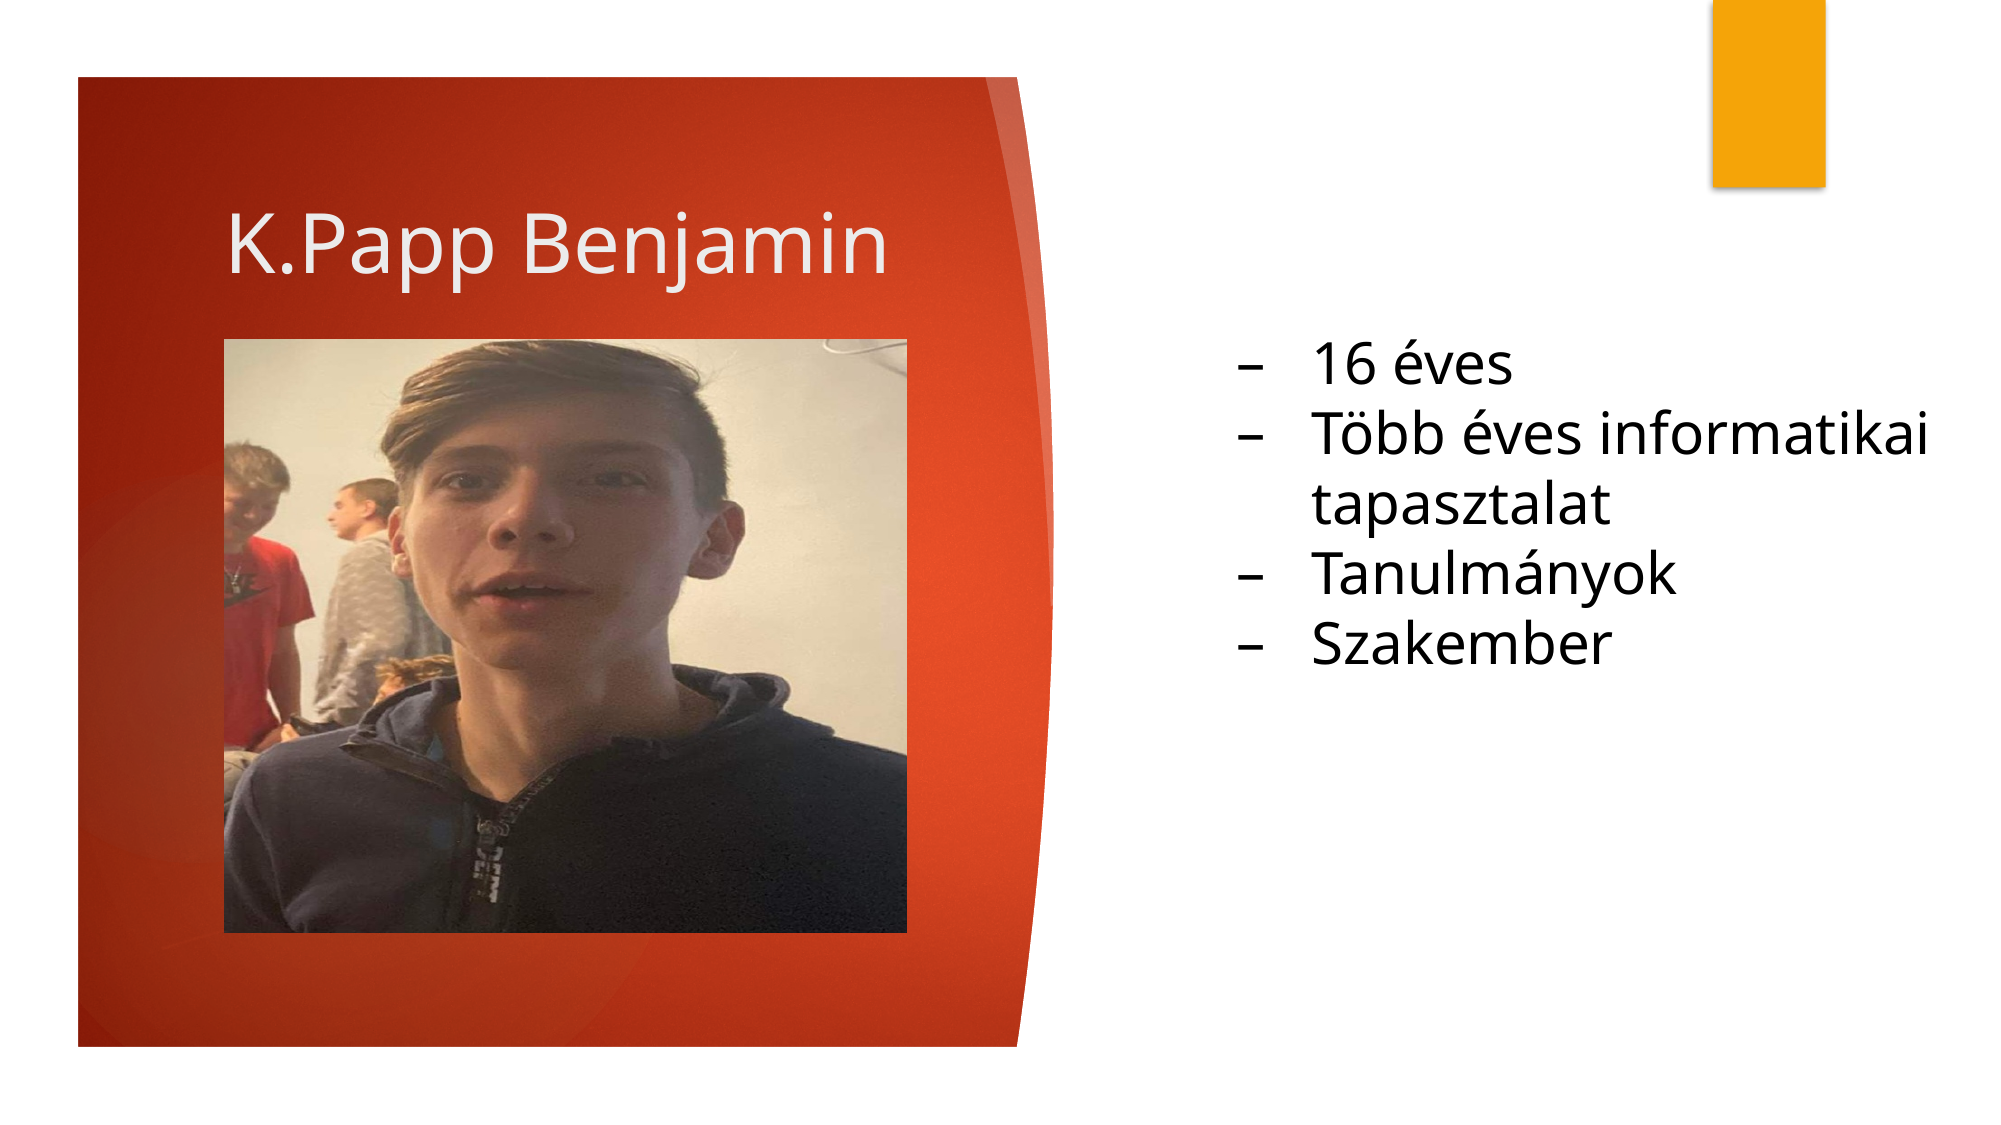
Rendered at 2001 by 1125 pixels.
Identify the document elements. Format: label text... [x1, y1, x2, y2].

picture [224, 339, 907, 934]
title K.Papp Benjamin [209, 131, 963, 350]
text_box 16 éves Több éves informatikai tapasztalat Tanulmányok Szakember [1221, 318, 1974, 1009]
